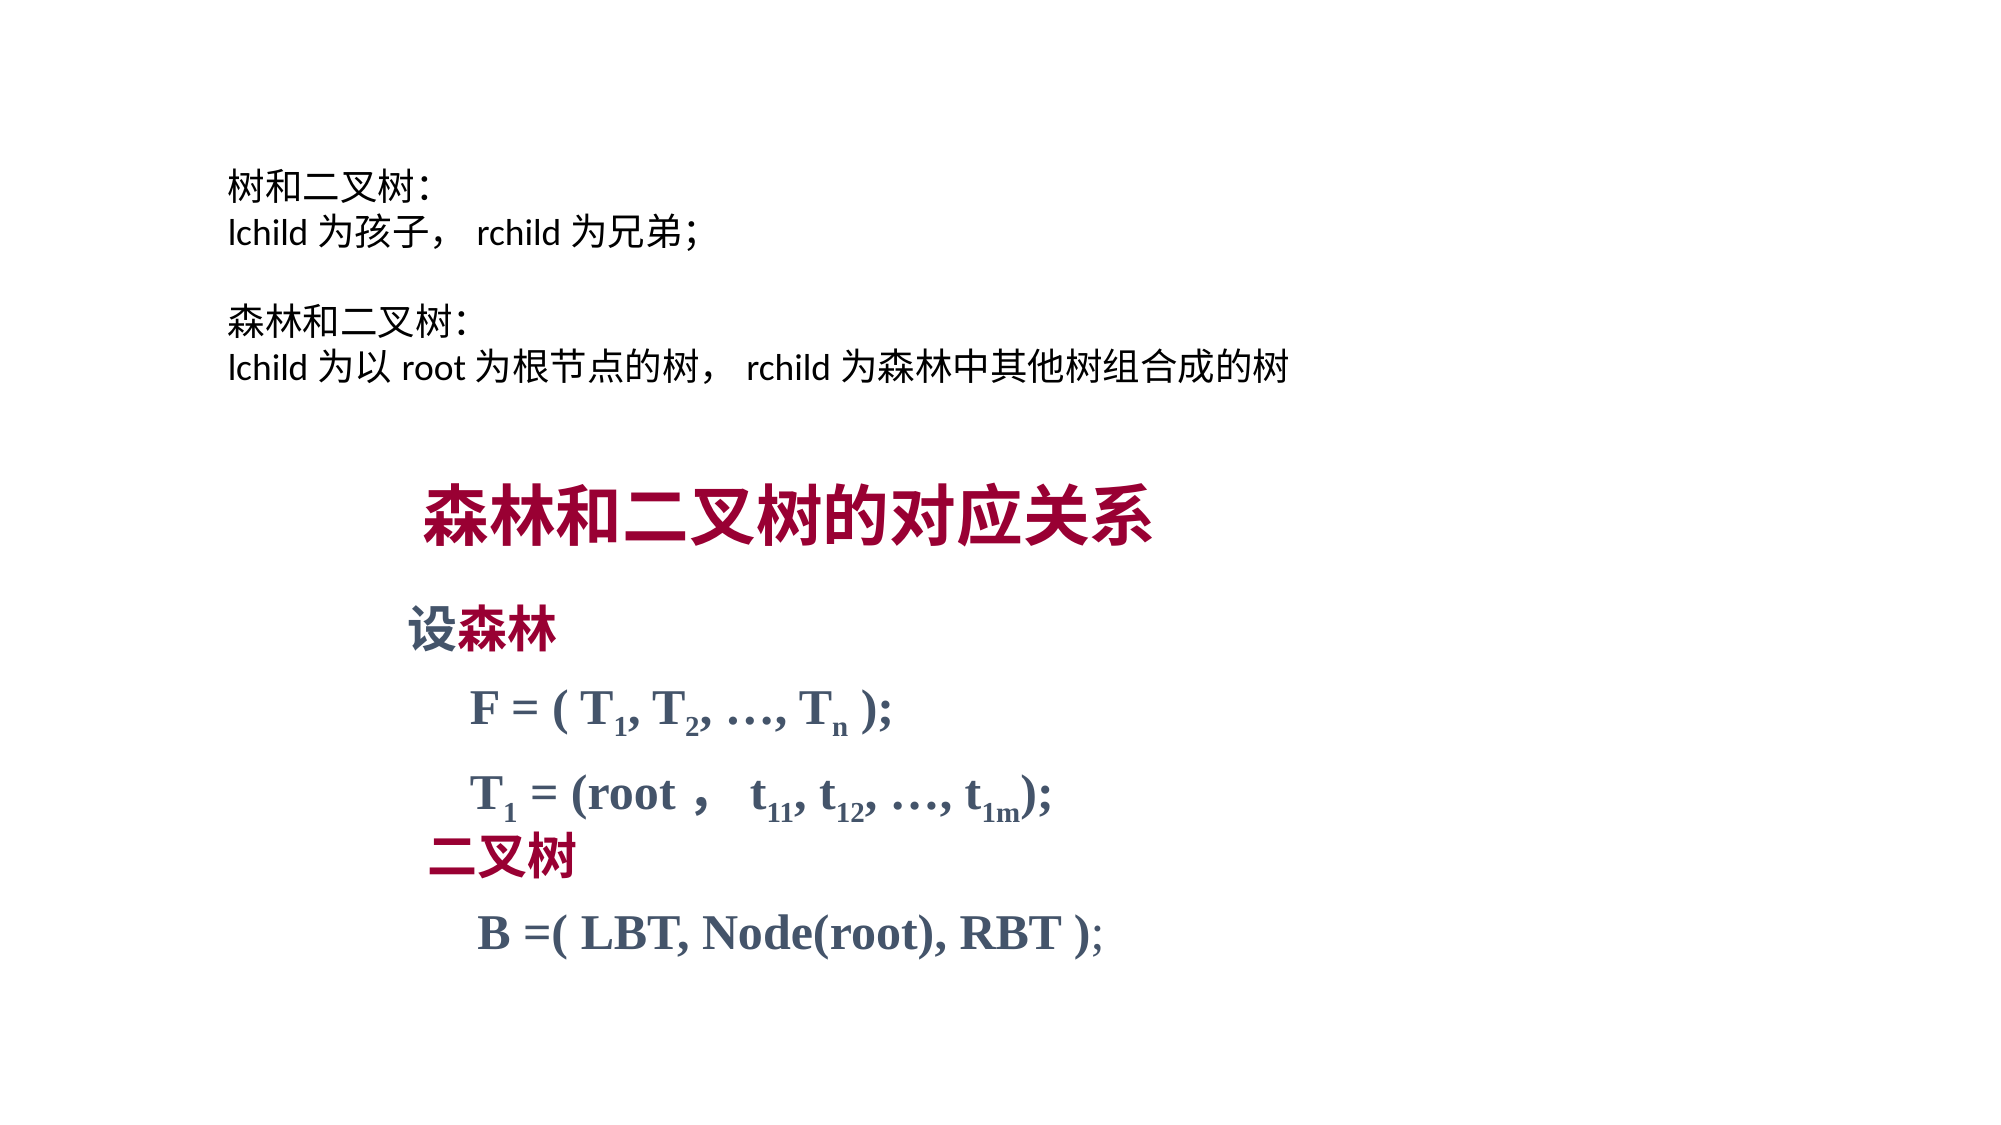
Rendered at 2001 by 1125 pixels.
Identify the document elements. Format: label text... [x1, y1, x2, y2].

text_box 二叉树 B =( LBT, Node(root), RBT ); [412, 802, 1120, 968]
text_box 树和二叉树： lchild为孩子，rchild为兄弟； 森林和二叉树： lchild为以root为根节点的树，rchild为森林中其他树组合成的树 [213, 155, 1305, 396]
text_box 森林和二叉树的对应关系 [393, 466, 1172, 561]
text_box 设森林 F = ( T1, T2, …, Tn ); T1 = (root，t11, t12, …, t1m); [392, 574, 1069, 836]
